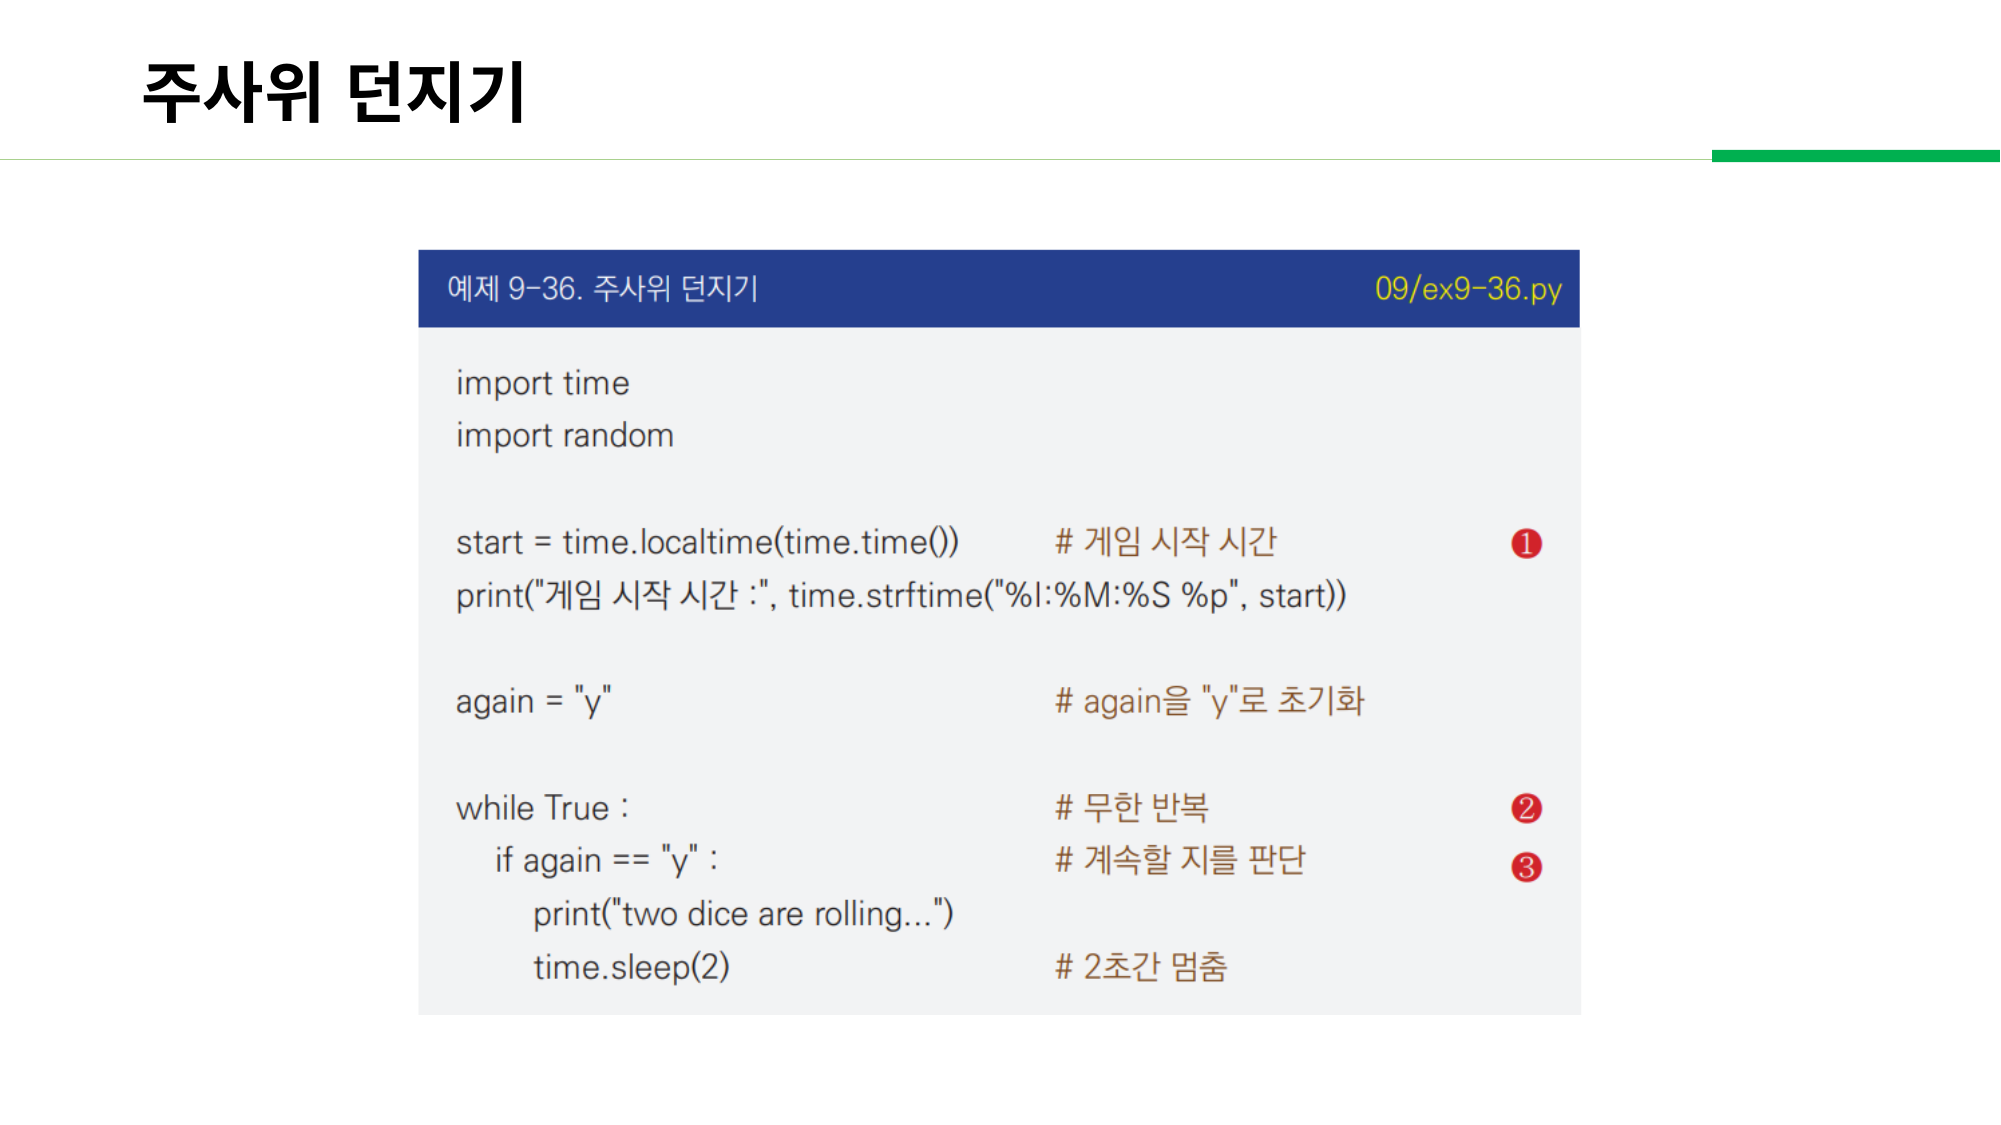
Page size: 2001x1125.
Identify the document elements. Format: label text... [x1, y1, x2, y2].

text_box [1711, 149, 2000, 159]
text_box 주사위 던지기 [126, 43, 1587, 139]
picture [404, 230, 1596, 1015]
